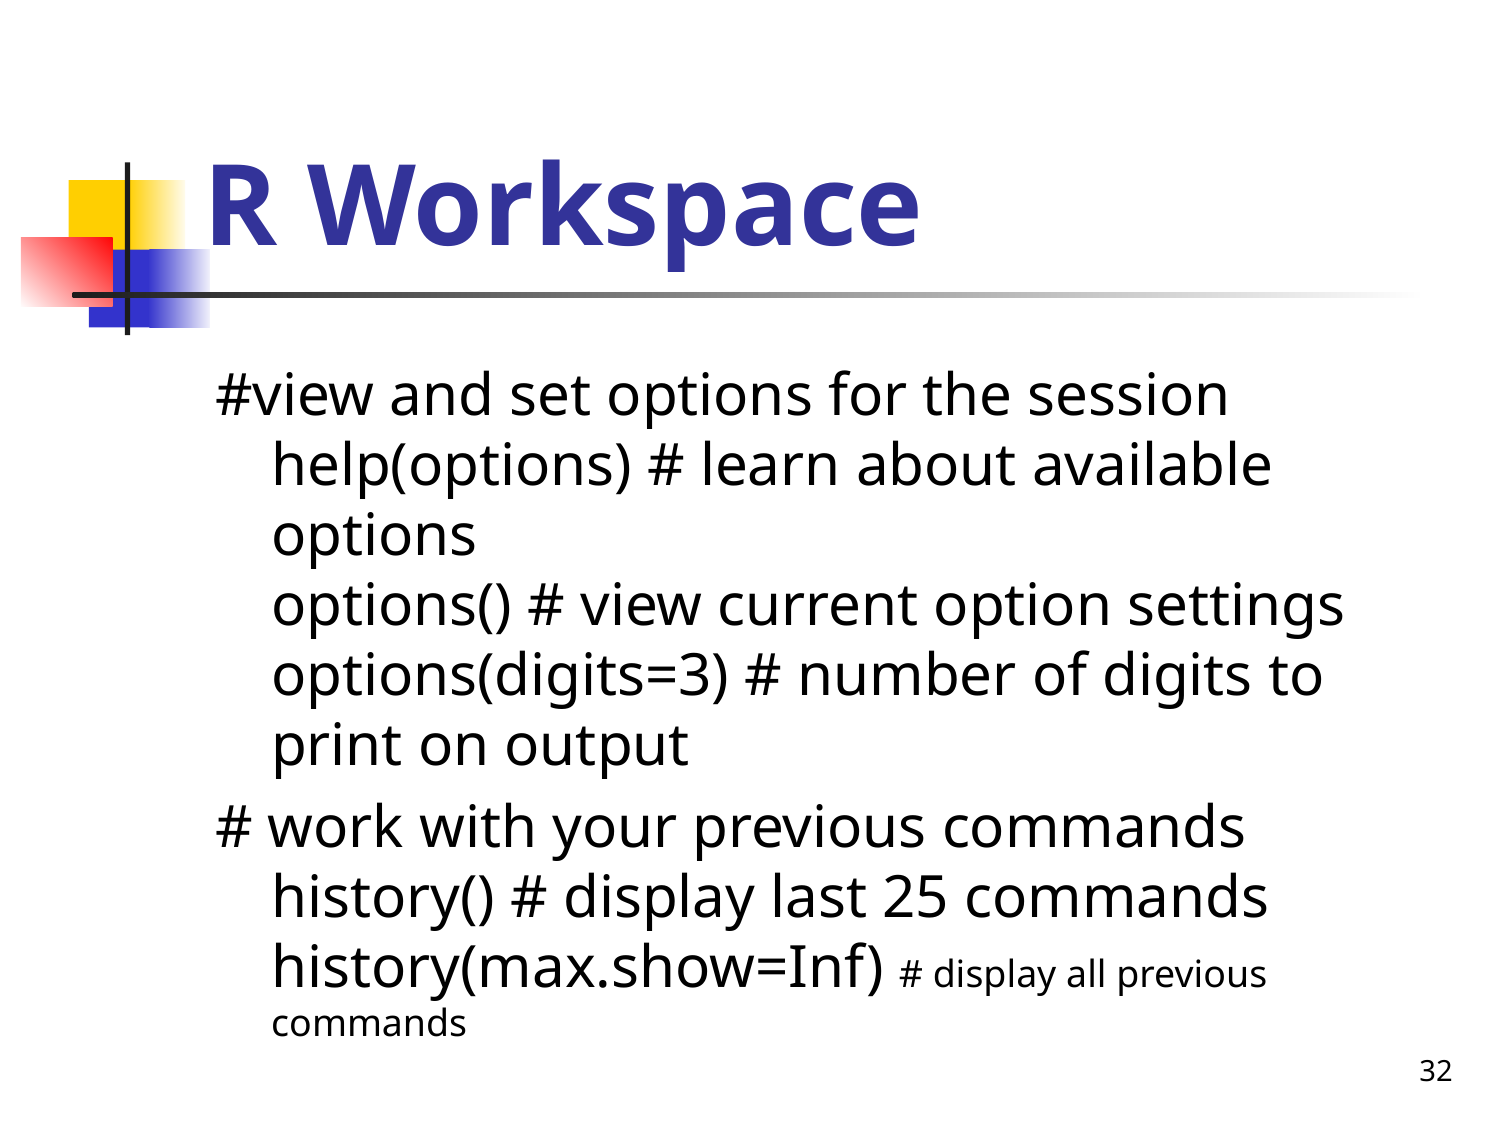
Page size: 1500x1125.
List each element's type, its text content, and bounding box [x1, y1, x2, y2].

list #view and set options for the session help(options) # learn about available options options() # view current option settings options(digits=3) # number of digits to print on output # work with your previous commands history() # display last 25 commands history(max.show=Inf) # display all previous commands [124, 349, 1451, 988]
title R Workspace [188, 34, 1468, 276]
slide_number 32 [1155, 1024, 1468, 1100]
